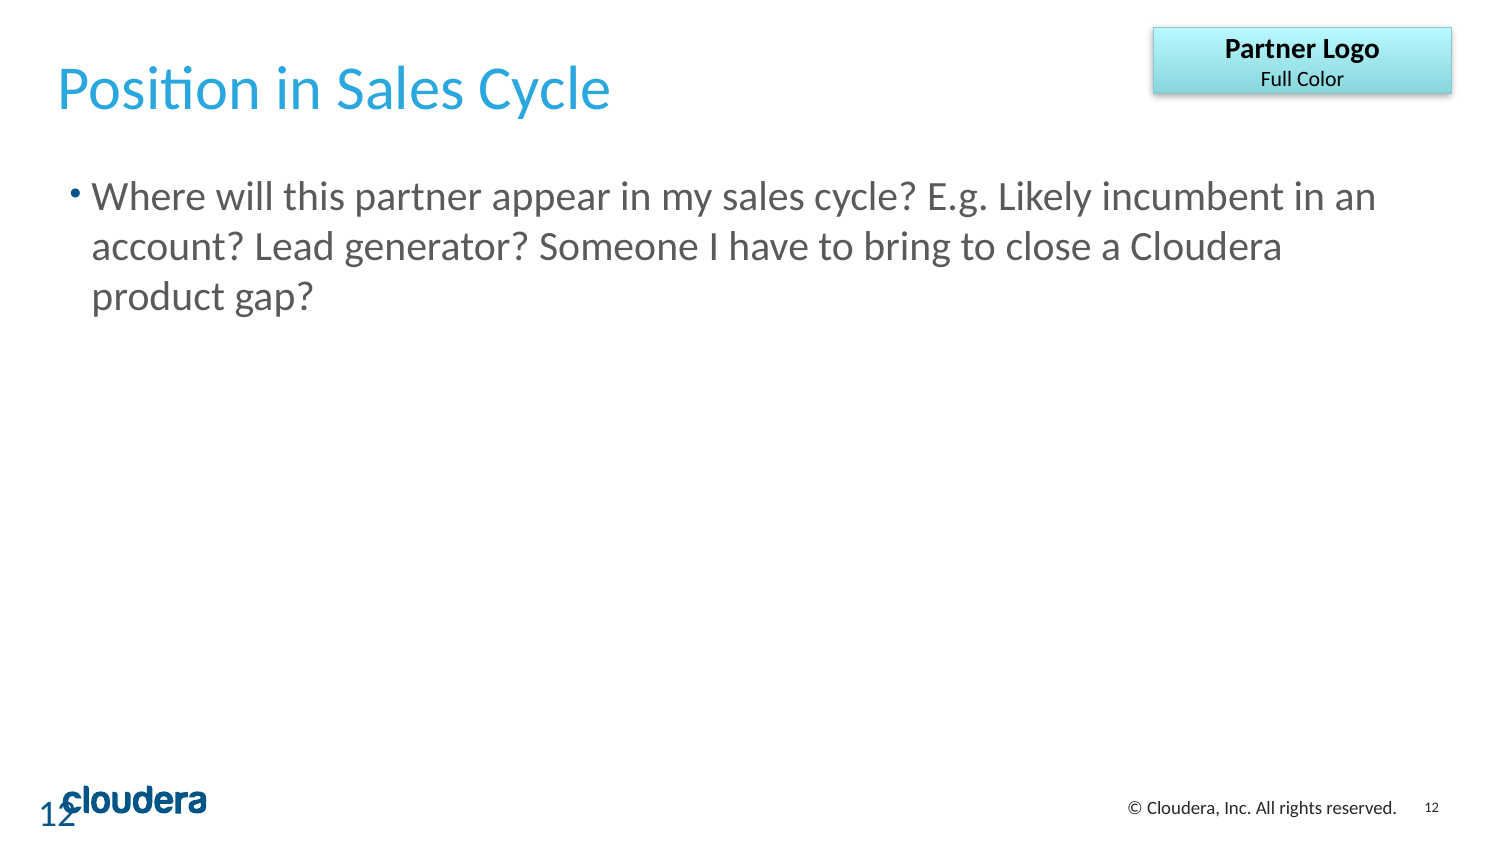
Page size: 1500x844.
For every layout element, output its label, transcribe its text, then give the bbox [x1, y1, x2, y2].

slide_number 12 [23, 782, 116, 827]
text_box Partner Logo Full Color [1153, 27, 1452, 94]
list Where will this partner appear in my sales cycle? E.g. Likely incumbent in an account? Lead generator? Someone I have to bring to close a Cloudera product gap? [58, 163, 1411, 731]
title Position in Sales Cycle [46, 55, 1439, 154]
